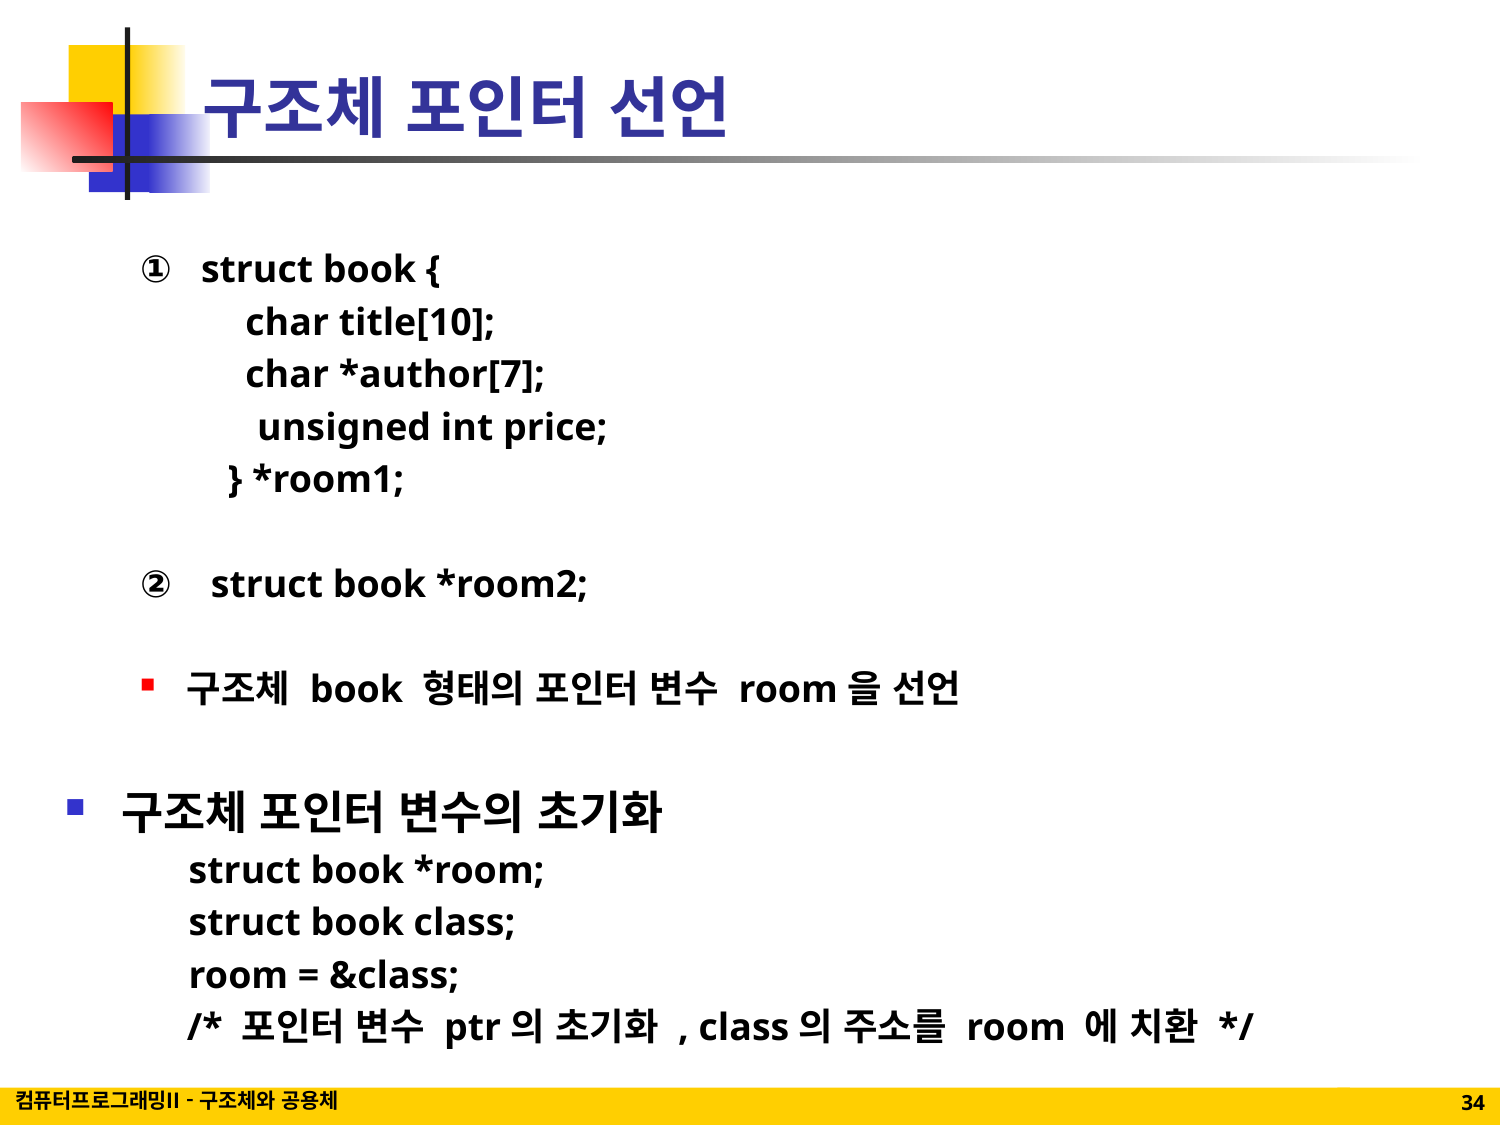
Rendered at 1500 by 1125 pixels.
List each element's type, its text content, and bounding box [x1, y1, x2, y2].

slide_number 34 [1337, 1087, 1500, 1125]
title 구조체 포인터 선언 [187, 24, 1451, 154]
list ① struct book { char title[10]; char *author[7]; unsigned int price; } *room1; ② struct book *room2; 구조체 book 형태의 포인터 변수 room을 선언 구조체 포인터 변수의 초기화 struct book *room; struct book class; room = &class; /* 포인터 변수 ptr의 초기화 , class의 주소를 room 에 치환 */ [49, 237, 1451, 1076]
footer 컴퓨터프로그래밍II - 구조체와 공용체 [0, 1087, 1337, 1125]
